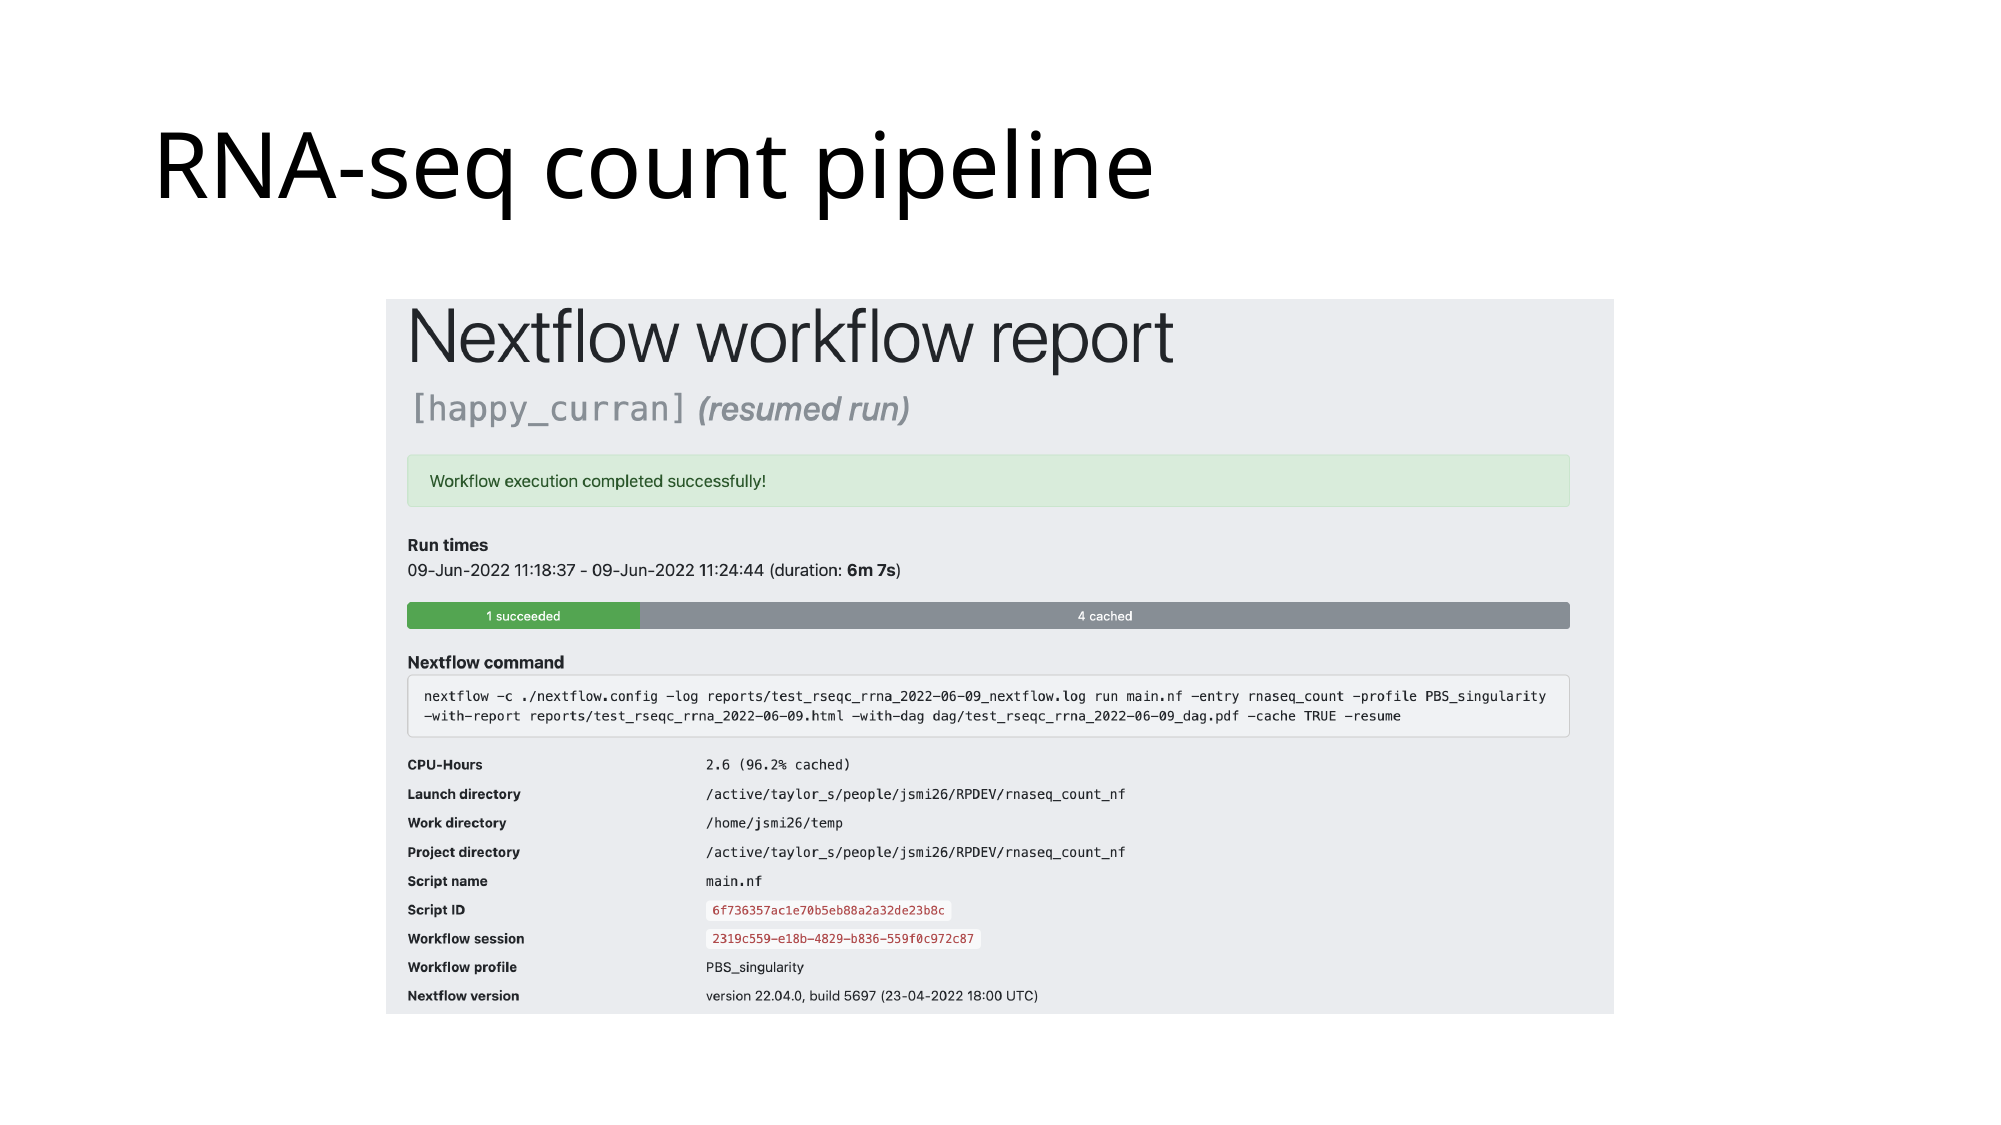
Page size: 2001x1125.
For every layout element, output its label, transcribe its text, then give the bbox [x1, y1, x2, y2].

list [386, 299, 1614, 1014]
title RNA-seq count pipeline [137, 59, 1863, 278]
